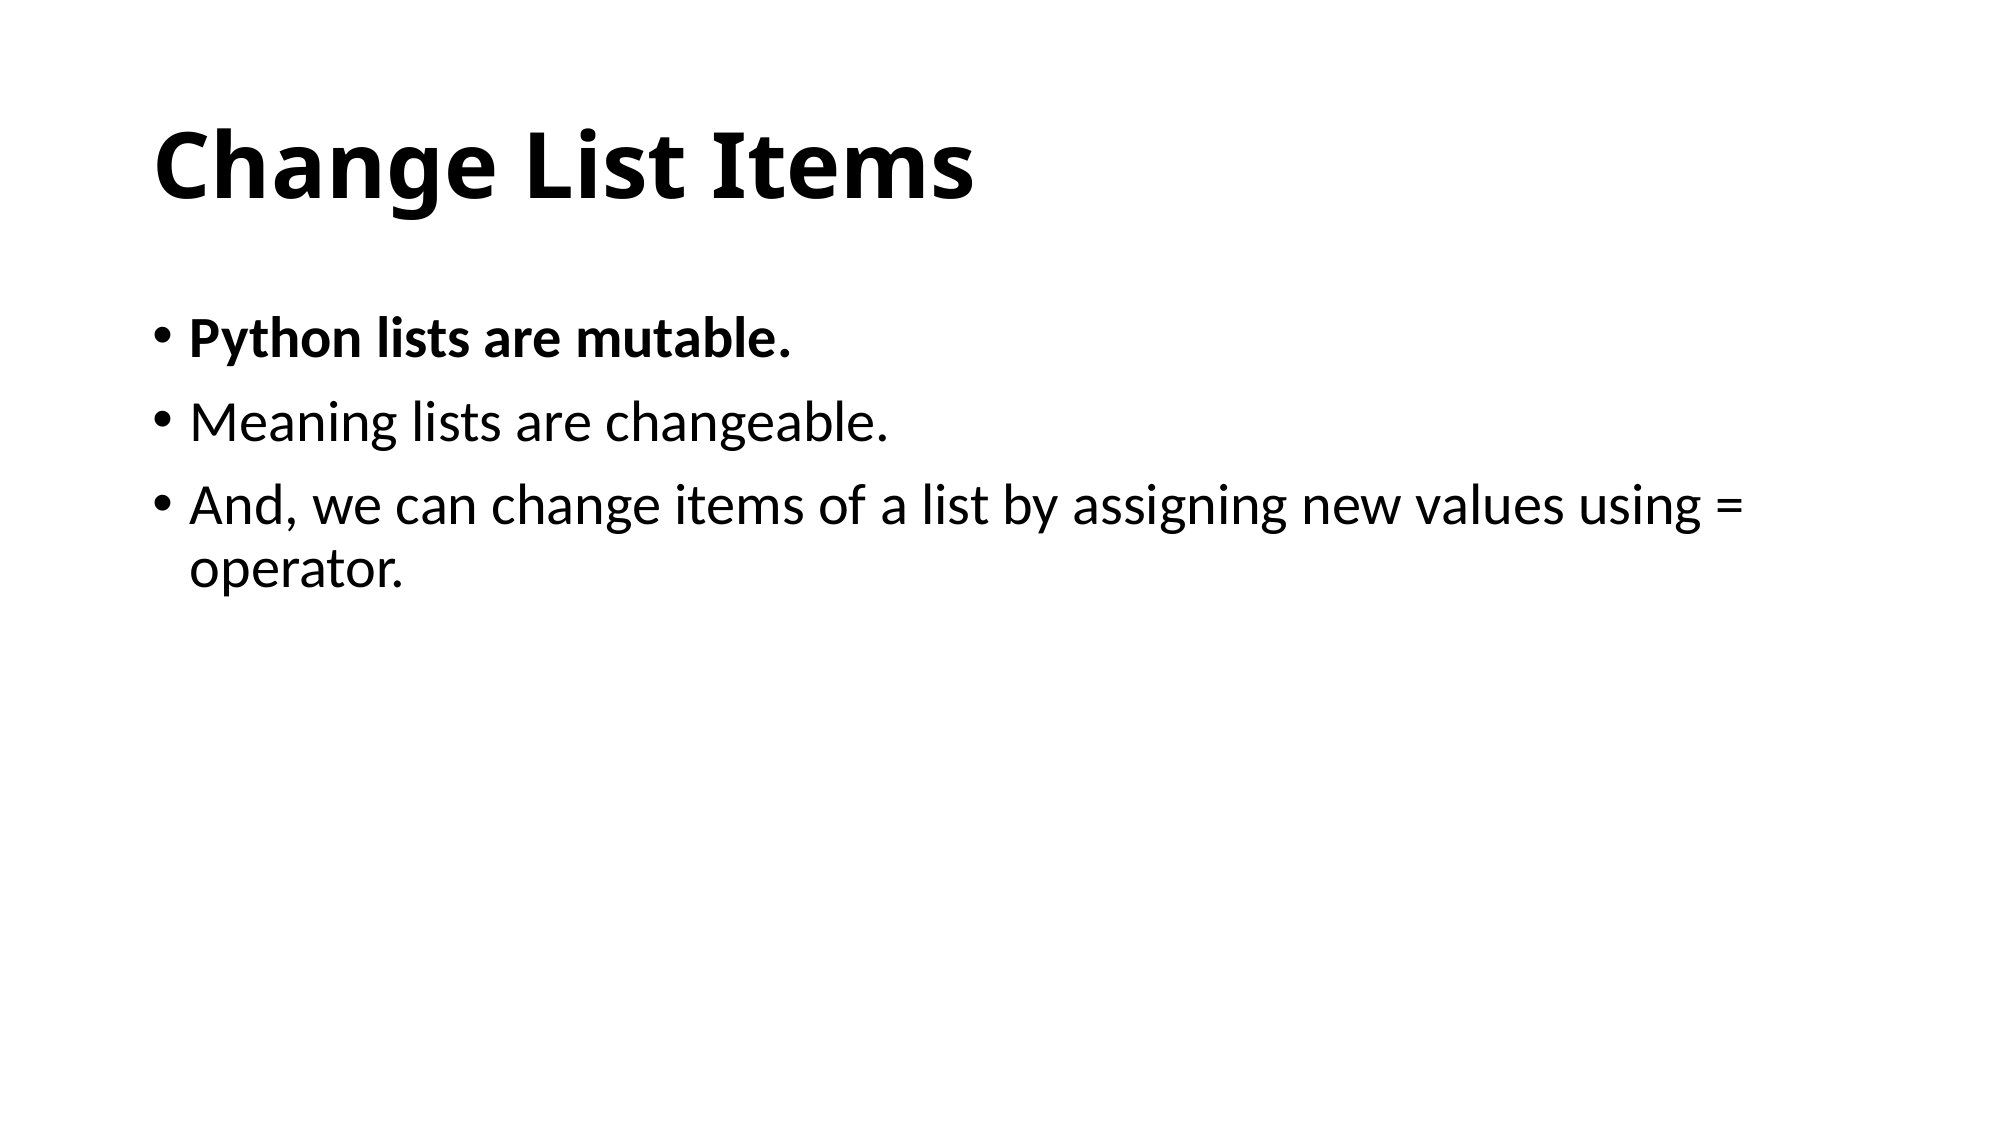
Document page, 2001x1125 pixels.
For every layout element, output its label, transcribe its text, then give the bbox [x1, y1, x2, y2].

list Python lists are mutable. Meaning lists are changeable. And, we can change items of a list by assigning new values using = operator. [137, 299, 1863, 1014]
title Change List Items [137, 59, 1863, 278]
